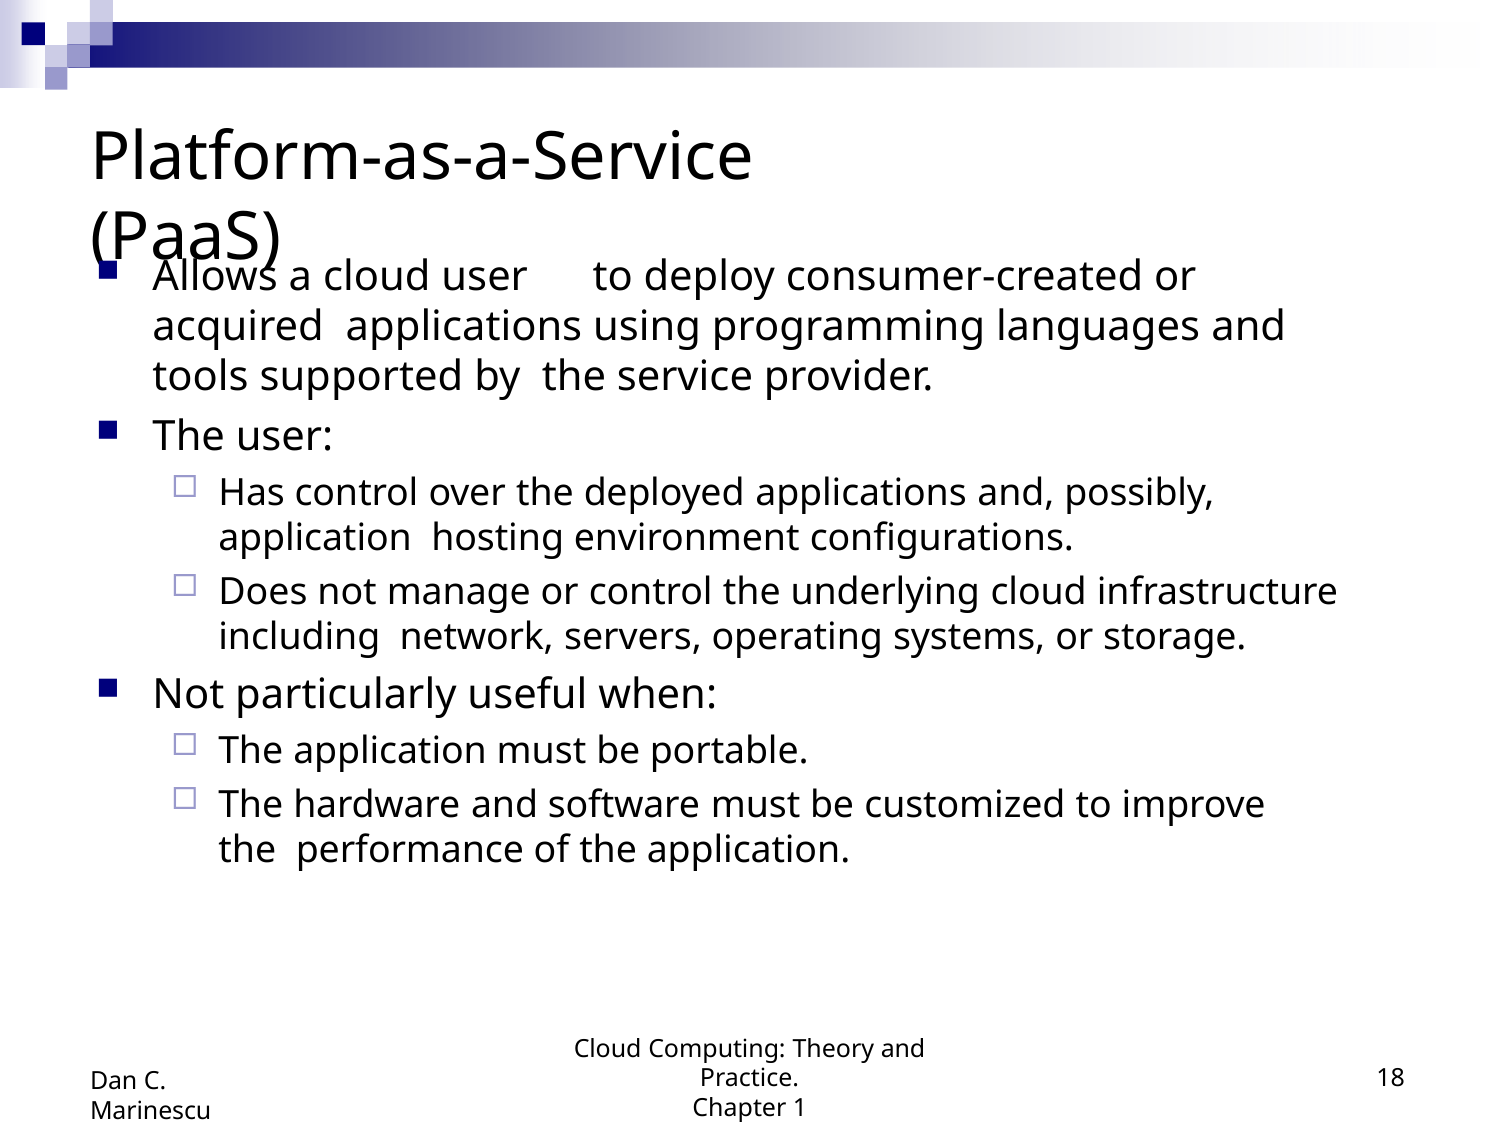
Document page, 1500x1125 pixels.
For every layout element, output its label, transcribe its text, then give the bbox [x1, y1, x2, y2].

slide_number Dan C. Marinescu [87, 1064, 293, 1125]
text_box Allows a cloud user to deploy consumer-created or acquired applications using programming languages and tools supported by the service provider. The user: Has control over the deployed applications and, possibly, application hosting environment configurations. Does not manage or control the underlying cloud infrastructure including network, servers, operating systems, or storage. Not particularly useful when: The application must be portable. The hardware and software must be customized to improve the performance of the application. [94, 246, 1416, 870]
slide_number 18 [1370, 1056, 1417, 1125]
footer Cloud Computing: Theory and Practice. Chapter 1 [529, 1032, 970, 1125]
picture [0, 0, 47, 88]
picture [90, 22, 1500, 68]
title Platform-as-a-Service (PaaS) [87, 110, 962, 301]
